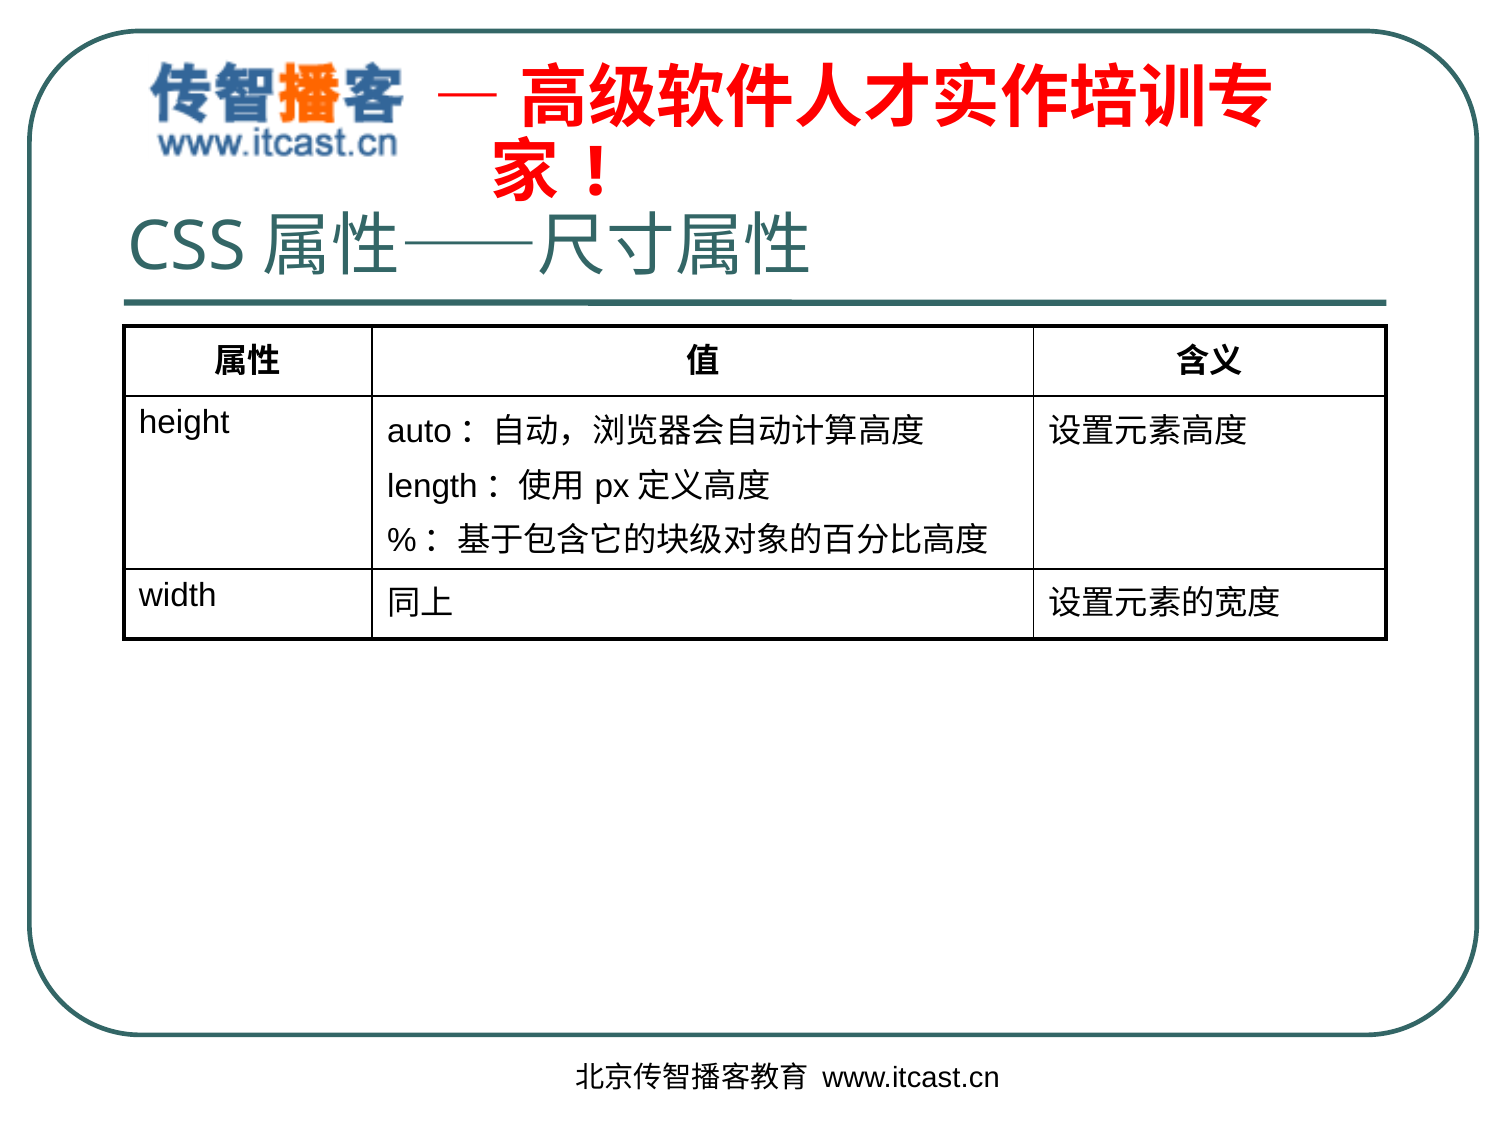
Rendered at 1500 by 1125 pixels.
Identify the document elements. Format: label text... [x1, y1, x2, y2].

table_cell auto：自动，浏览器会自动计算高度 length：使用px定义高度 %：基于包含它的块级对象的百分比高度 [373, 397, 1033, 568]
table_cell 设置元素的宽度 [1034, 570, 1384, 637]
table_header 值 [373, 328, 1033, 395]
table_cell width [126, 570, 371, 637]
title CSS属性——尺寸属性 [111, 54, 1375, 292]
table_cell height [126, 397, 371, 568]
table_cell 同上 [373, 570, 1033, 637]
table_header 属性 [126, 328, 371, 395]
table_header 含义 [1034, 328, 1384, 395]
table_cell 设置元素高度 [1034, 397, 1384, 568]
